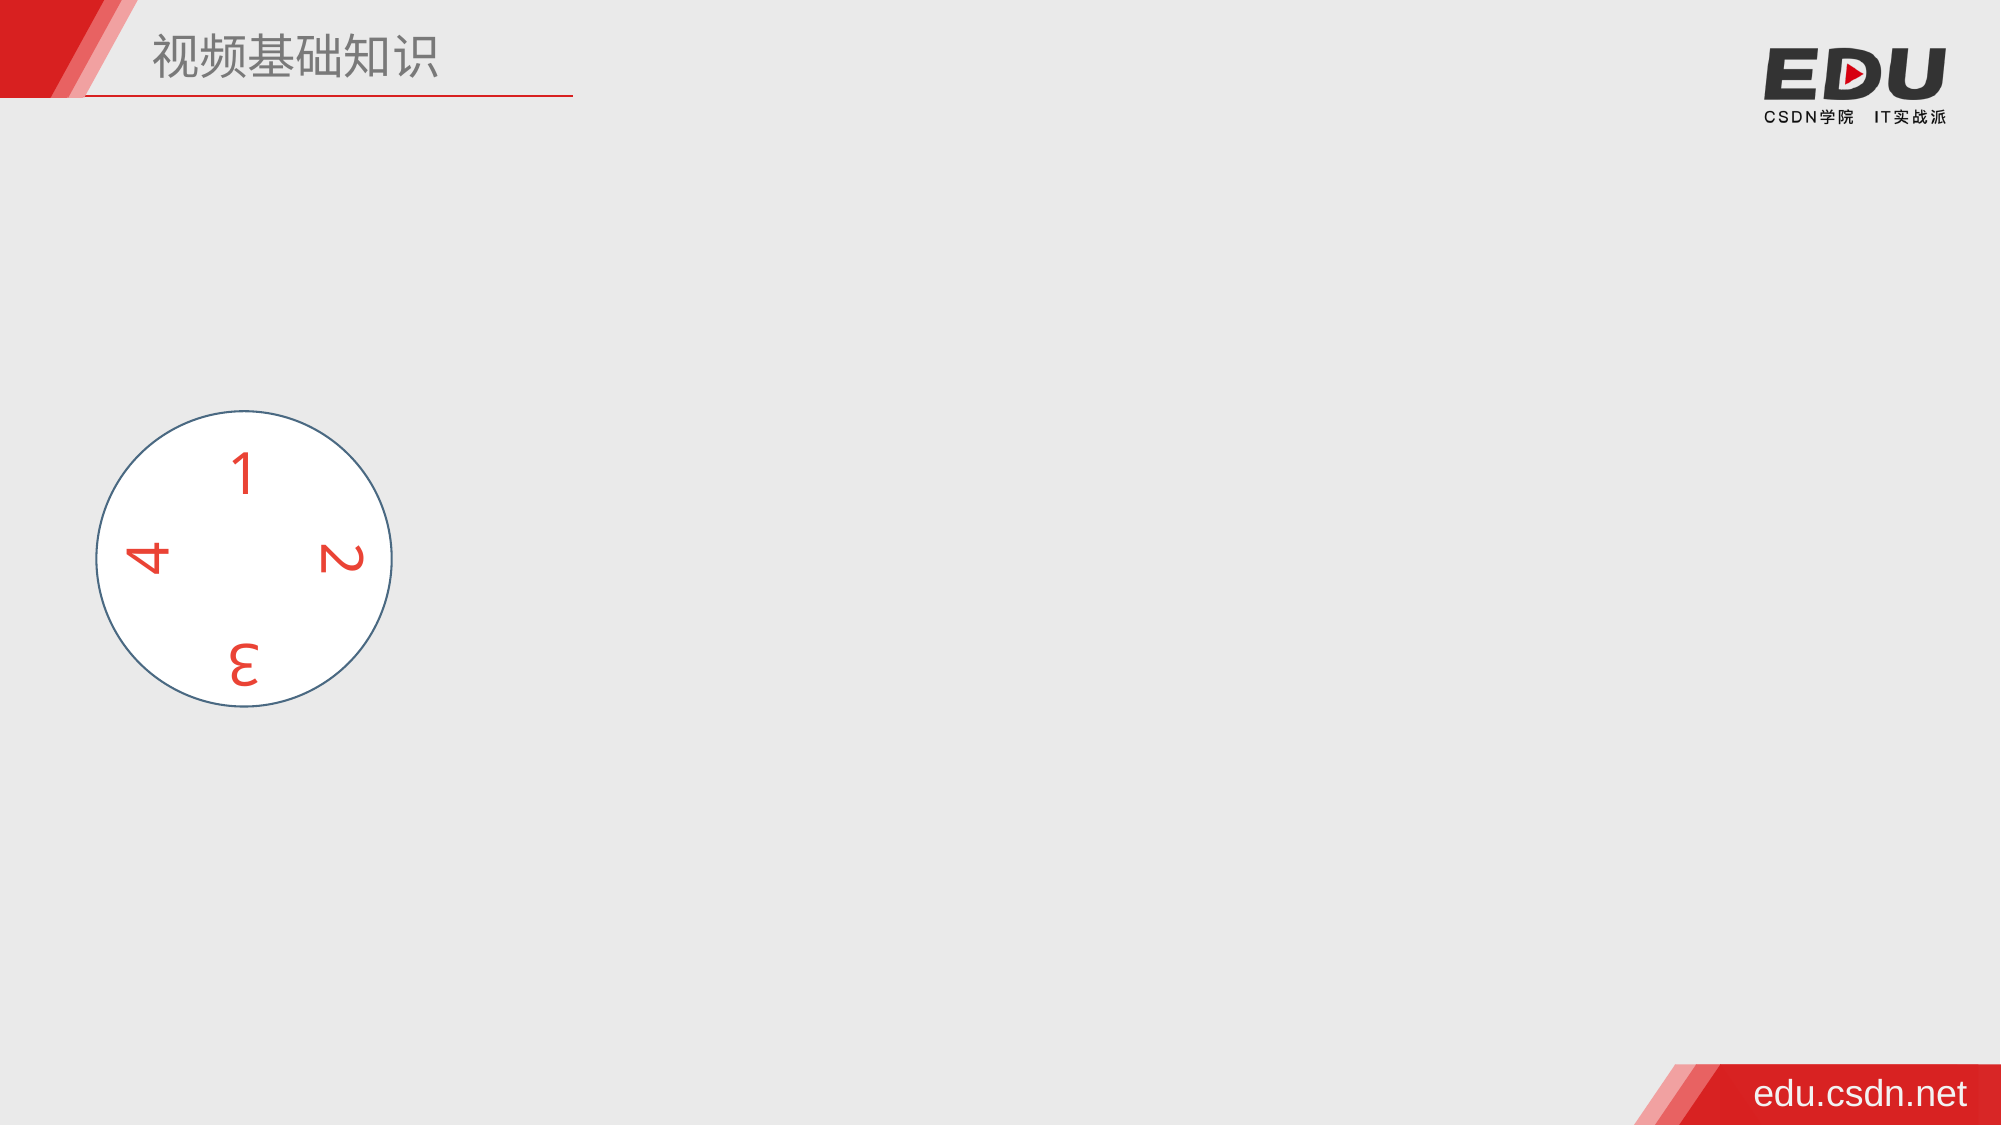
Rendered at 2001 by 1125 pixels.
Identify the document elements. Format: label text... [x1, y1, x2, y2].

text_box 1 [209, 428, 279, 514]
text_box 4 [102, 524, 188, 593]
text_box 2 [302, 524, 388, 593]
text_box [96, 411, 388, 703]
text_box 3 [210, 625, 279, 711]
list 视频基础知识 [142, 6, 723, 93]
text_box [388, 526, 392, 592]
picture [1761, 42, 1948, 128]
